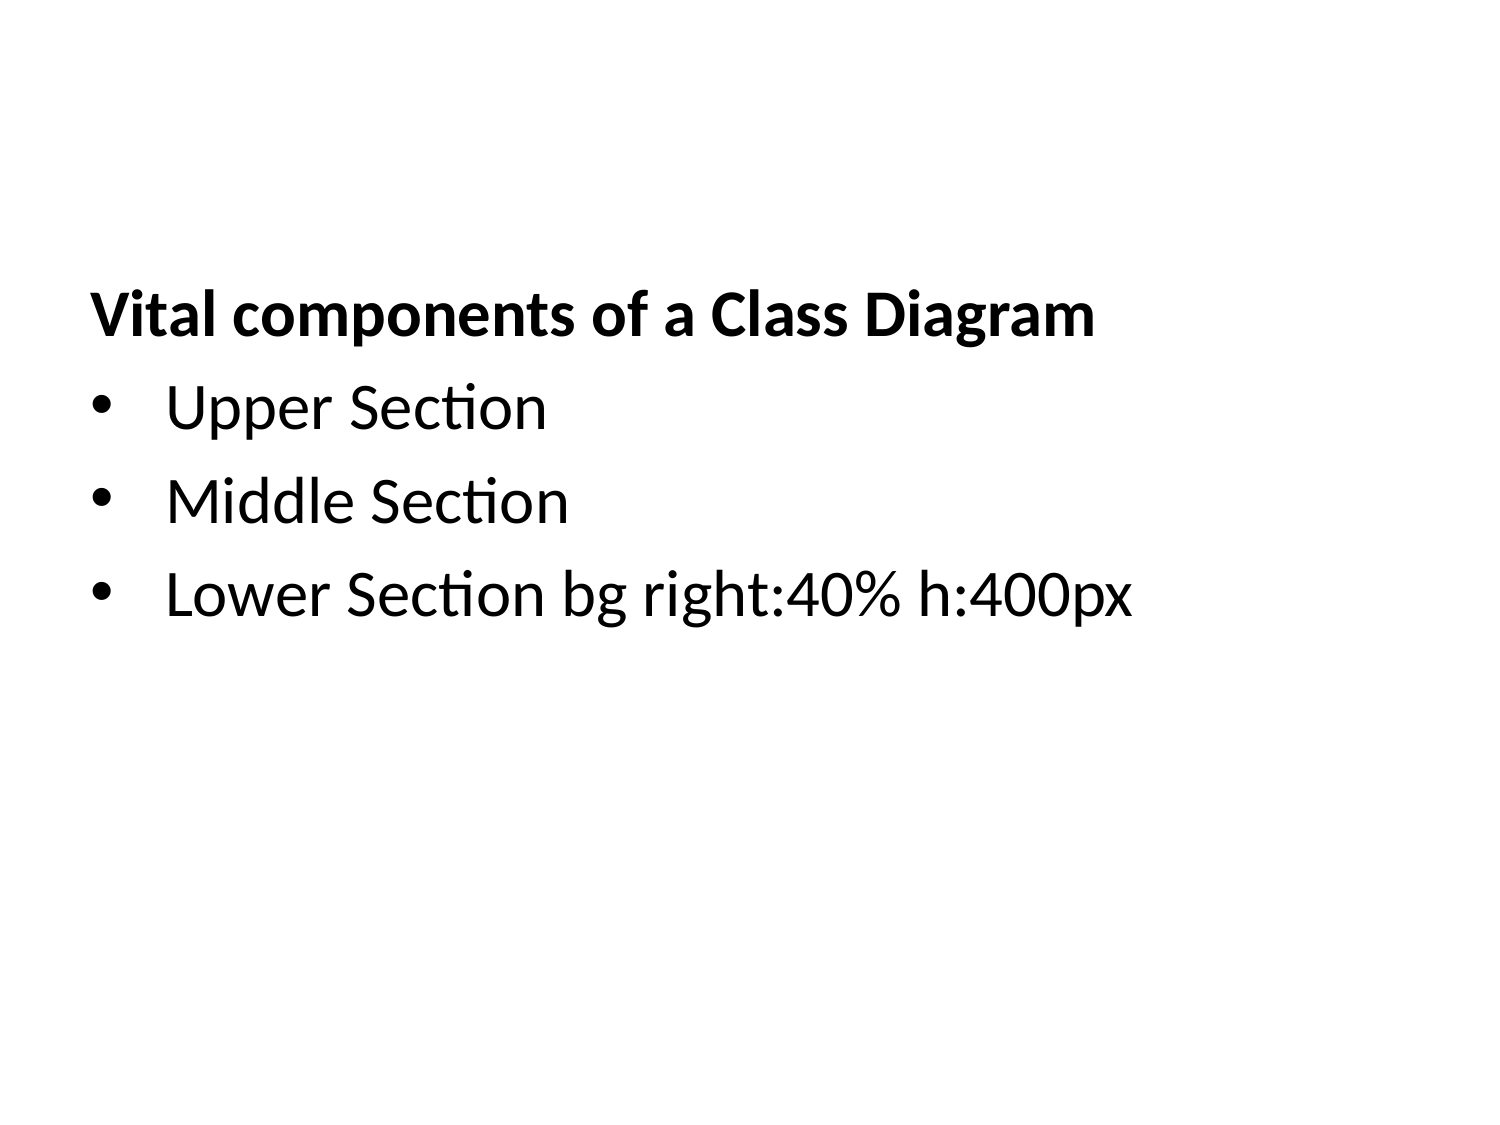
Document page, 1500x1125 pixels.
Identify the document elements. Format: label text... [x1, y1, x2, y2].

list Vital components of a Class Diagram Upper Section Middle Section Lower Section bg right:40% h:400px [75, 262, 1425, 1005]
